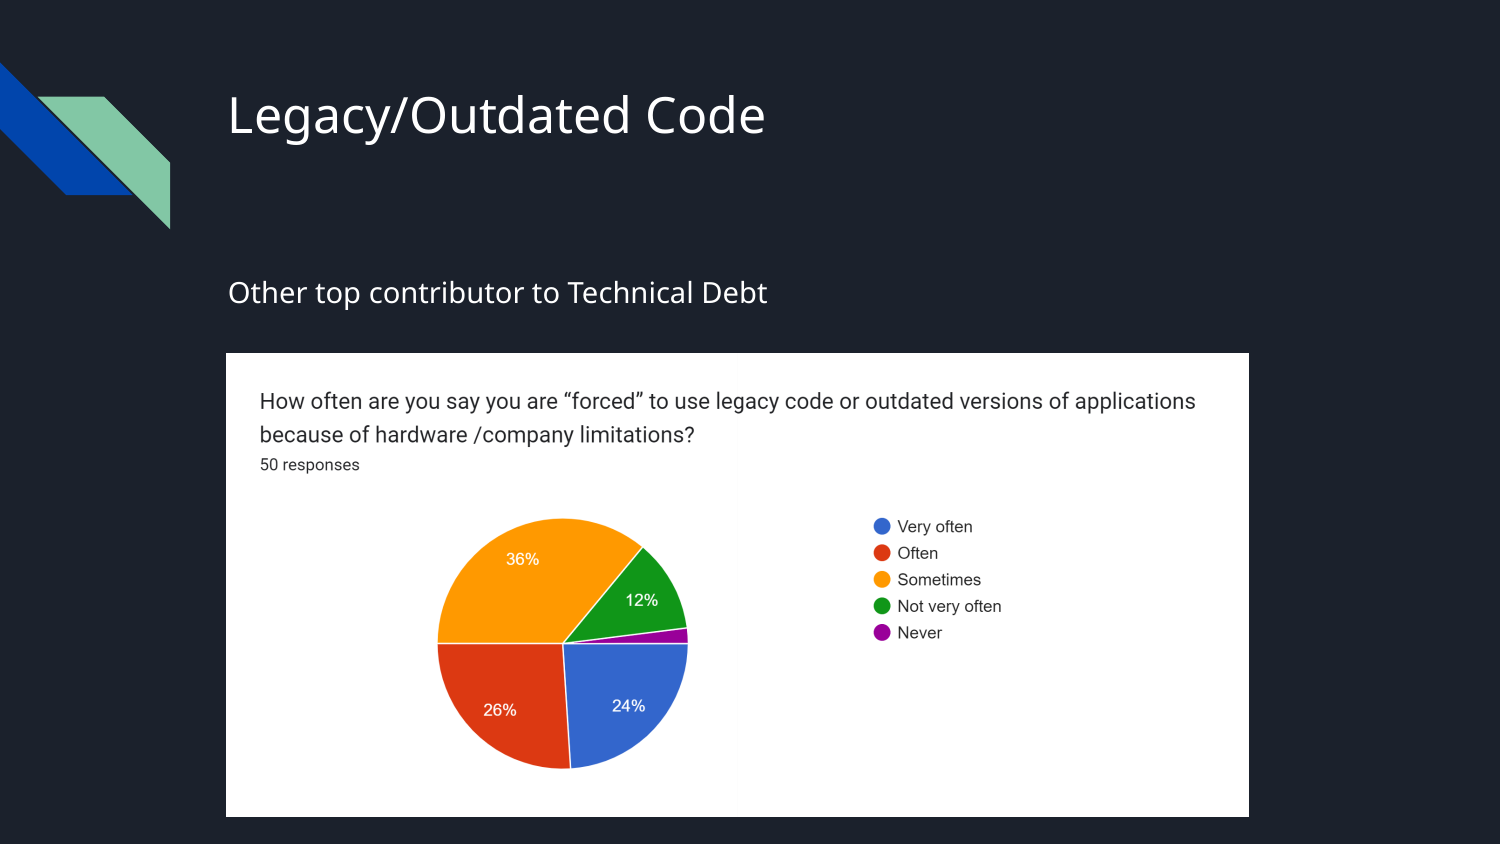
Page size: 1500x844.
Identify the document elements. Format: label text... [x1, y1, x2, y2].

title Legacy/Outdated Code [212, 64, 1368, 215]
picture [226, 353, 1249, 818]
list Other top contributor to Technical Debt [212, 257, 1368, 735]
